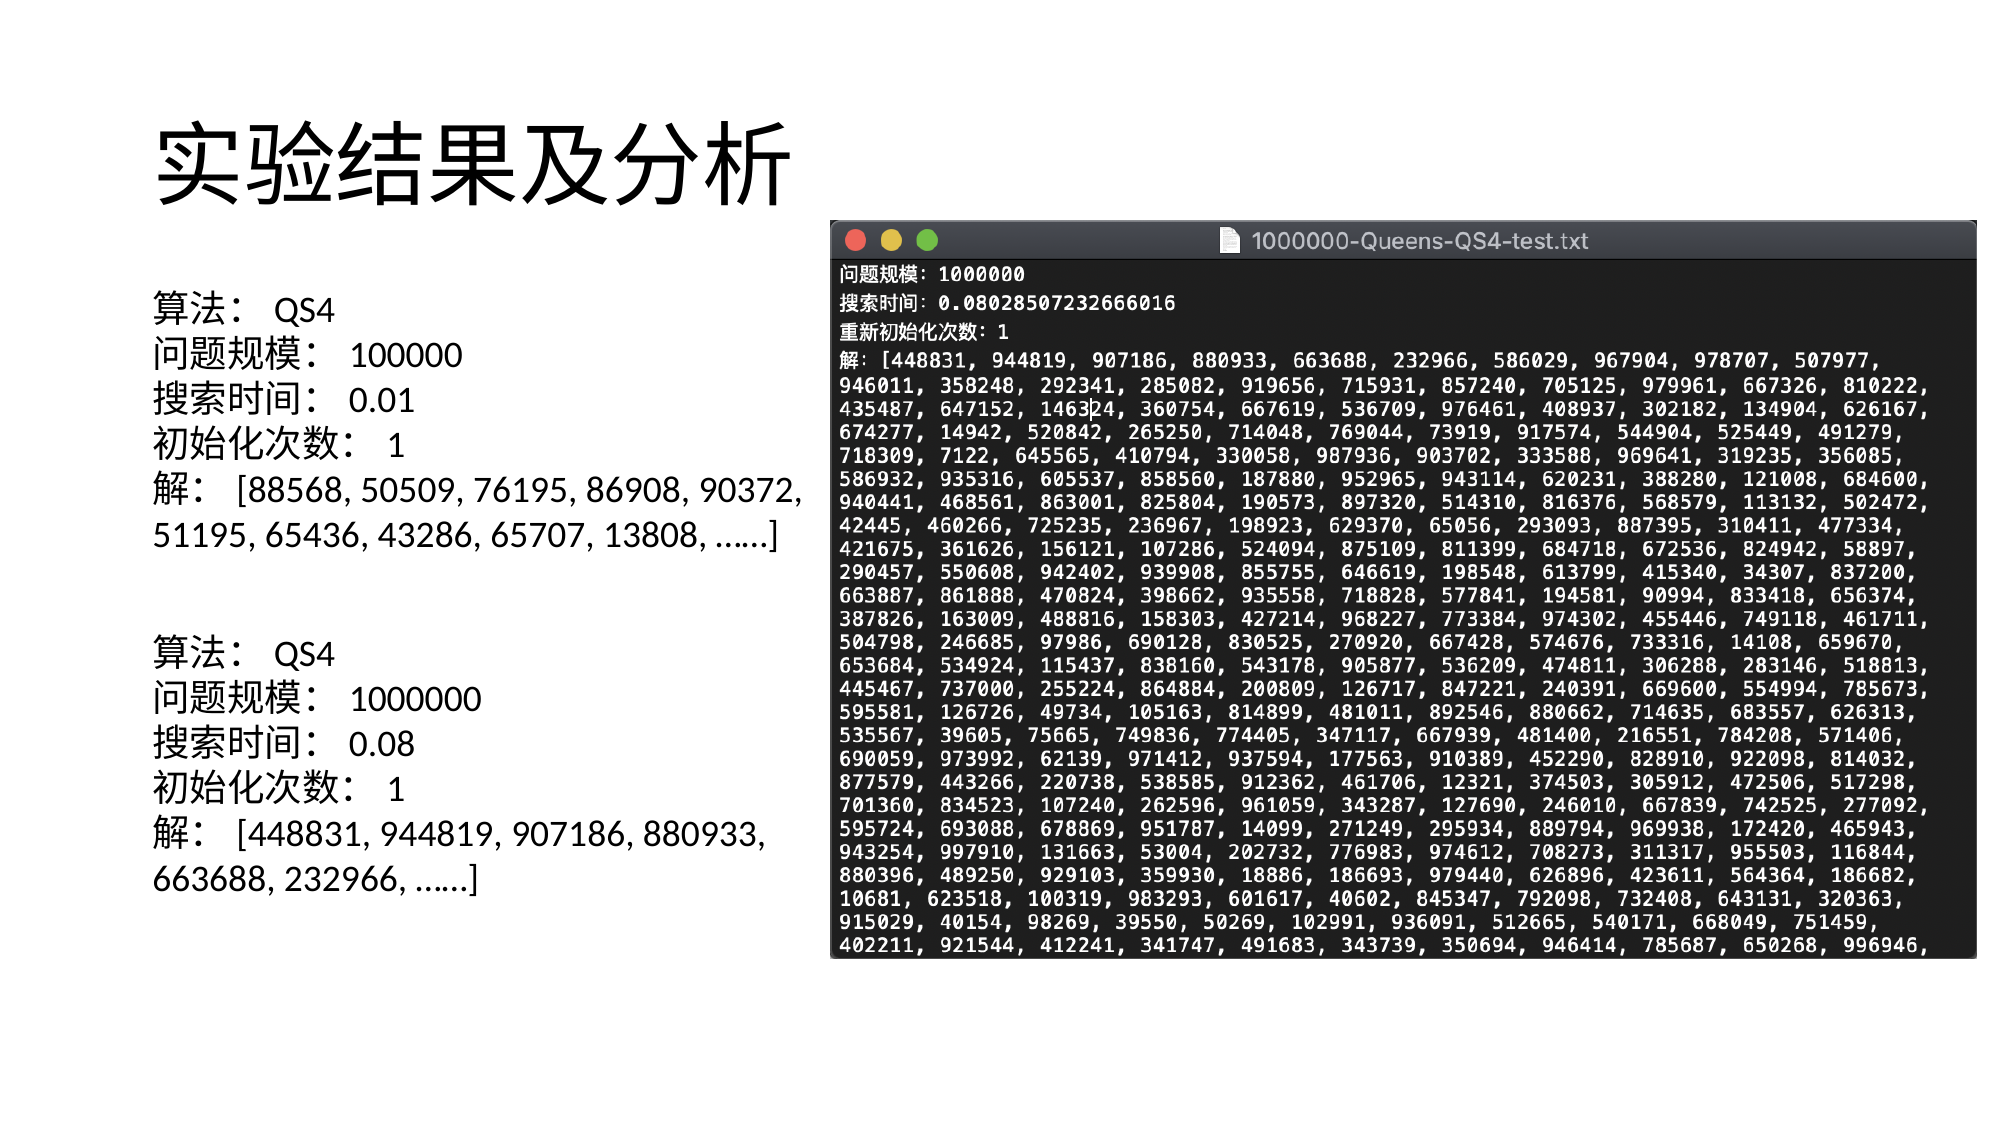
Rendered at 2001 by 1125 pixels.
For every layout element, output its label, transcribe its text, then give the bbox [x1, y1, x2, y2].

picture [830, 220, 1977, 959]
text_box 算法：QS4 问题规模：1000000 搜索时间：0.08 初始化次数：1 解：[448831, 944819, 907186, 880933, 663688, 232966, ……] [137, 621, 830, 907]
title 实验结果及分析 [137, 59, 1863, 277]
text_box 算法：QS4 问题规模：100000 搜索时间：0.01 初始化次数：1 解：[88568, 50509, 76195, 86908, 90372, 51195, 65436, 43286, 65707, 13808, ……] [137, 277, 830, 563]
